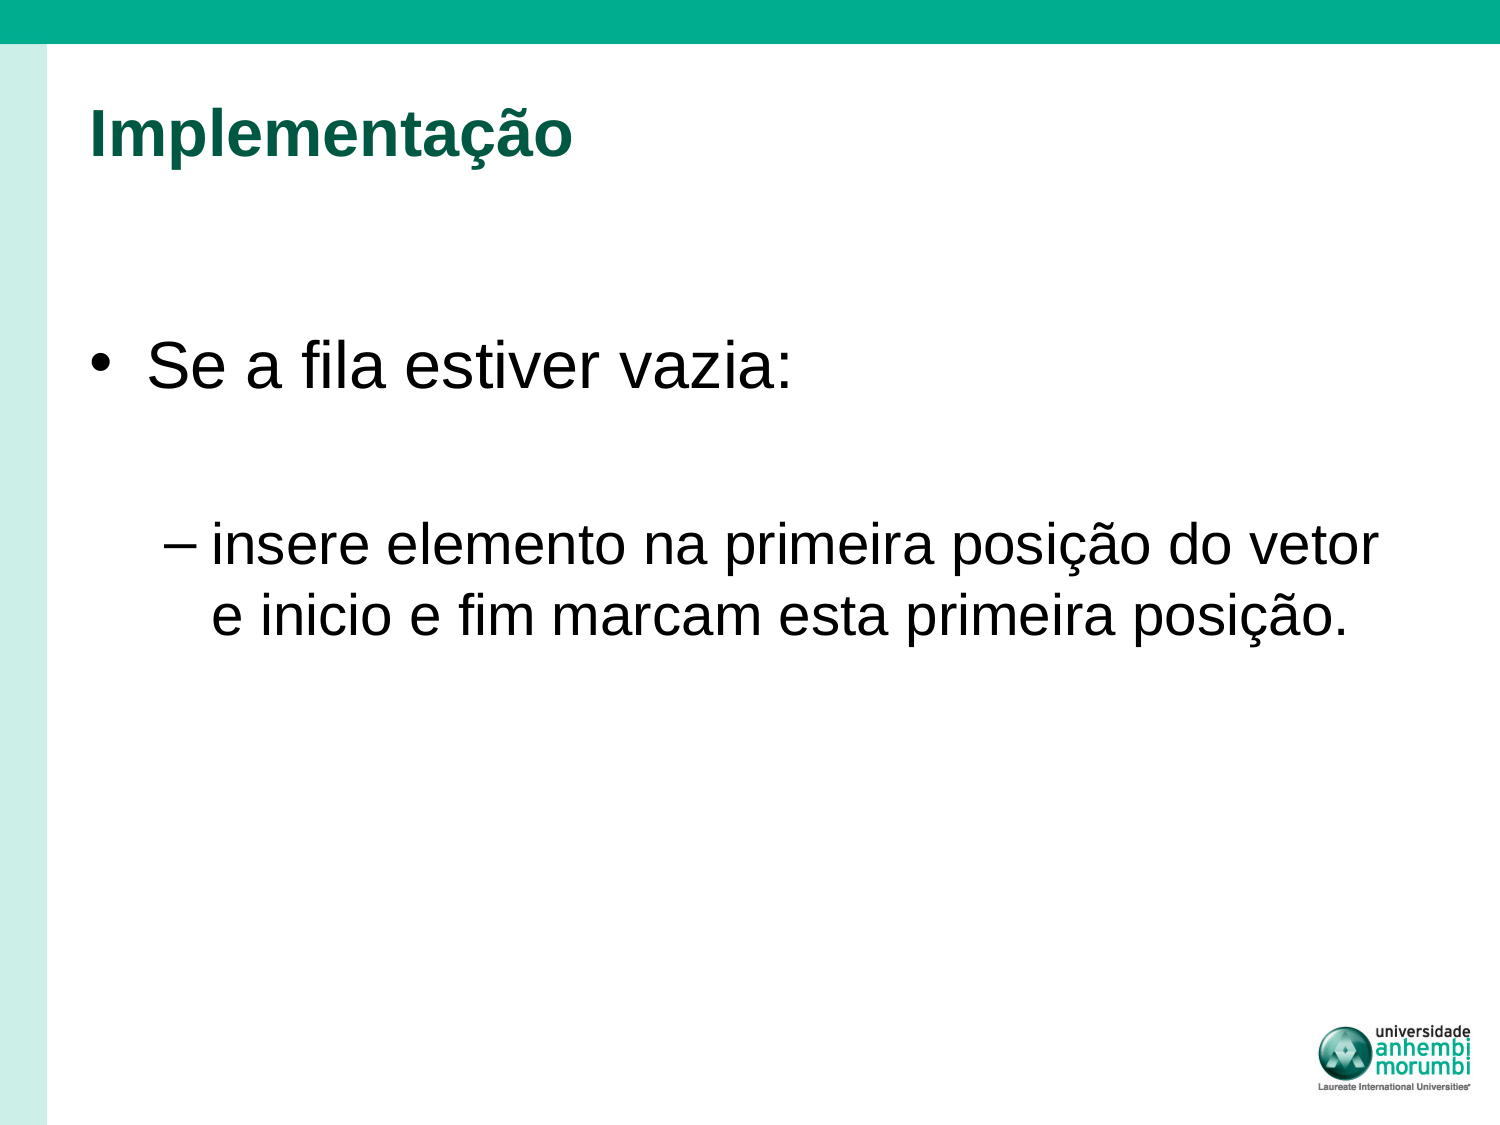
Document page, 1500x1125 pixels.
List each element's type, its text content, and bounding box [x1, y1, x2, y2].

list Se a fila estiver vazia: insere elemento na primeira posição do vetor e inicio e fim marcam esta primeira posição. [75, 314, 1425, 1008]
title Implementação [75, 82, 1425, 233]
picture [0, 0, 1500, 1125]
